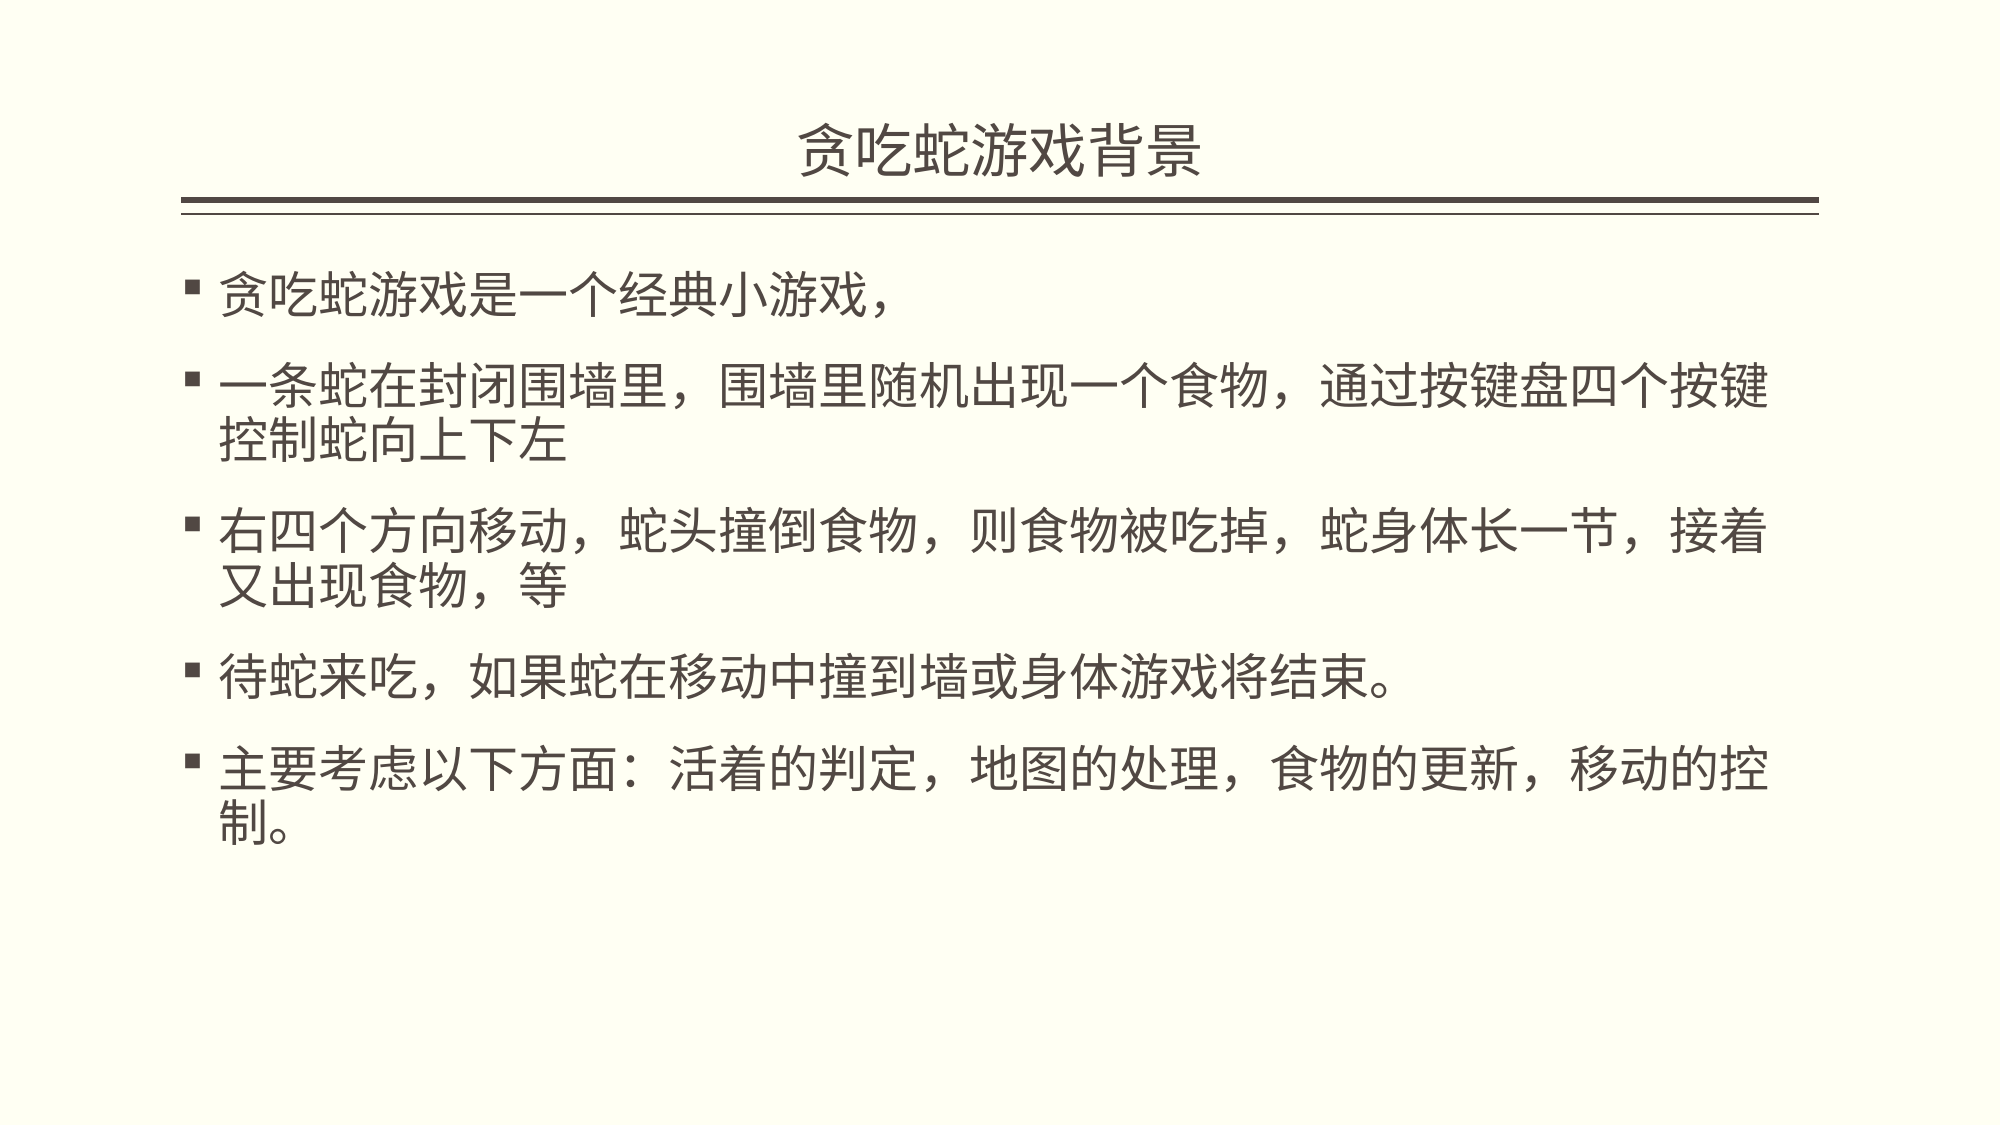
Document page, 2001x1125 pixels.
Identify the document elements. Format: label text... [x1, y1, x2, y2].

title 贪吃蛇游戏背景 [181, 12, 1819, 193]
list 贪吃蛇游戏是一个经典小游戏， 一条蛇在封闭围墙里，围墙里随机出现一个食物，通过按键盘四个按键控制蛇向上下左 右四个方向移动，蛇头撞倒食物，则食物被吃掉，蛇身体长一节，接着又出现食物，等 待蛇来吃，如果蛇在移动中撞到墙或身体游戏将结束。 主要考虑以下方面：活着的判定，地图的处理，食物的更新，移动的控制。 [181, 262, 1819, 1013]
